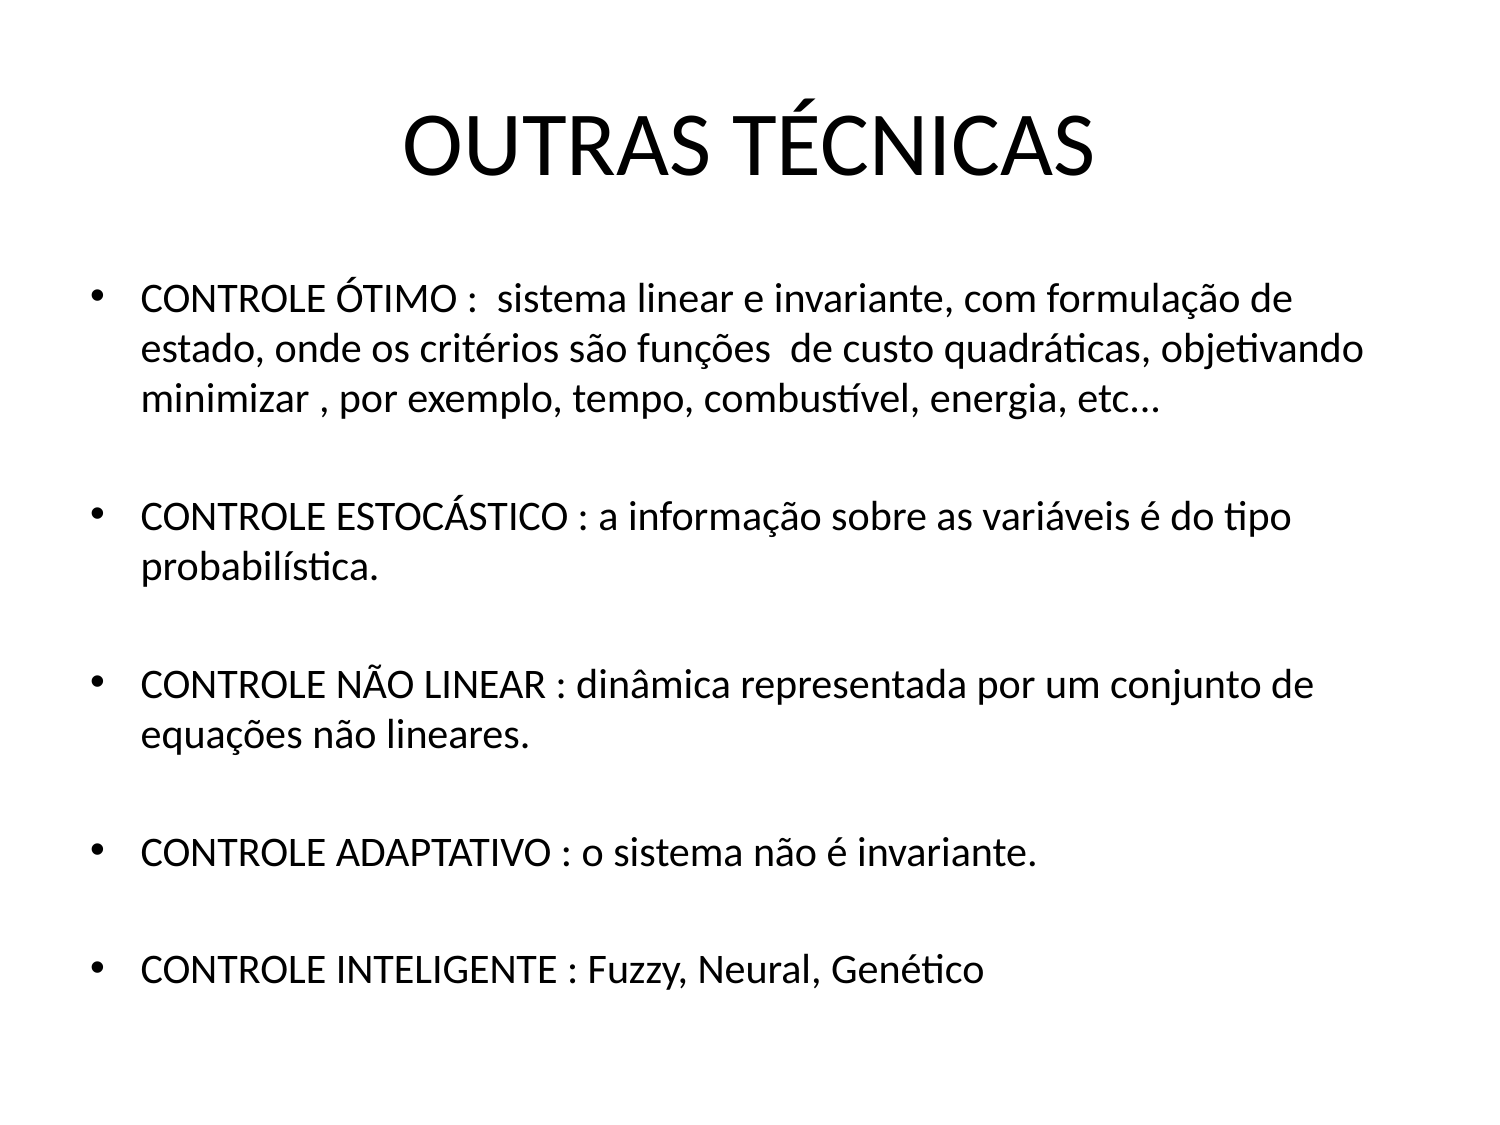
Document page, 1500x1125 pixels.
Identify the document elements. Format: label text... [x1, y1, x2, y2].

title OUTRAS TÉCNICAS [75, 45, 1425, 233]
list CONTROLE ÓTIMO : sistema linear e invariante, com formulação de estado, onde os critérios são funções de custo quadráticas, objetivando minimizar , por exemplo, tempo, combustível, energia, etc... CONTROLE ESTOCÁSTICO : a informação sobre as variáveis é do tipo probabilística. CONTROLE NÃO LINEAR : dinâmica representada por um conjunto de equações não lineares. CONTROLE ADAPTATIVO : o sistema não é invariante. CONTROLE INTELIGENTE : Fuzzy, Neural, Genético [75, 262, 1425, 1005]
